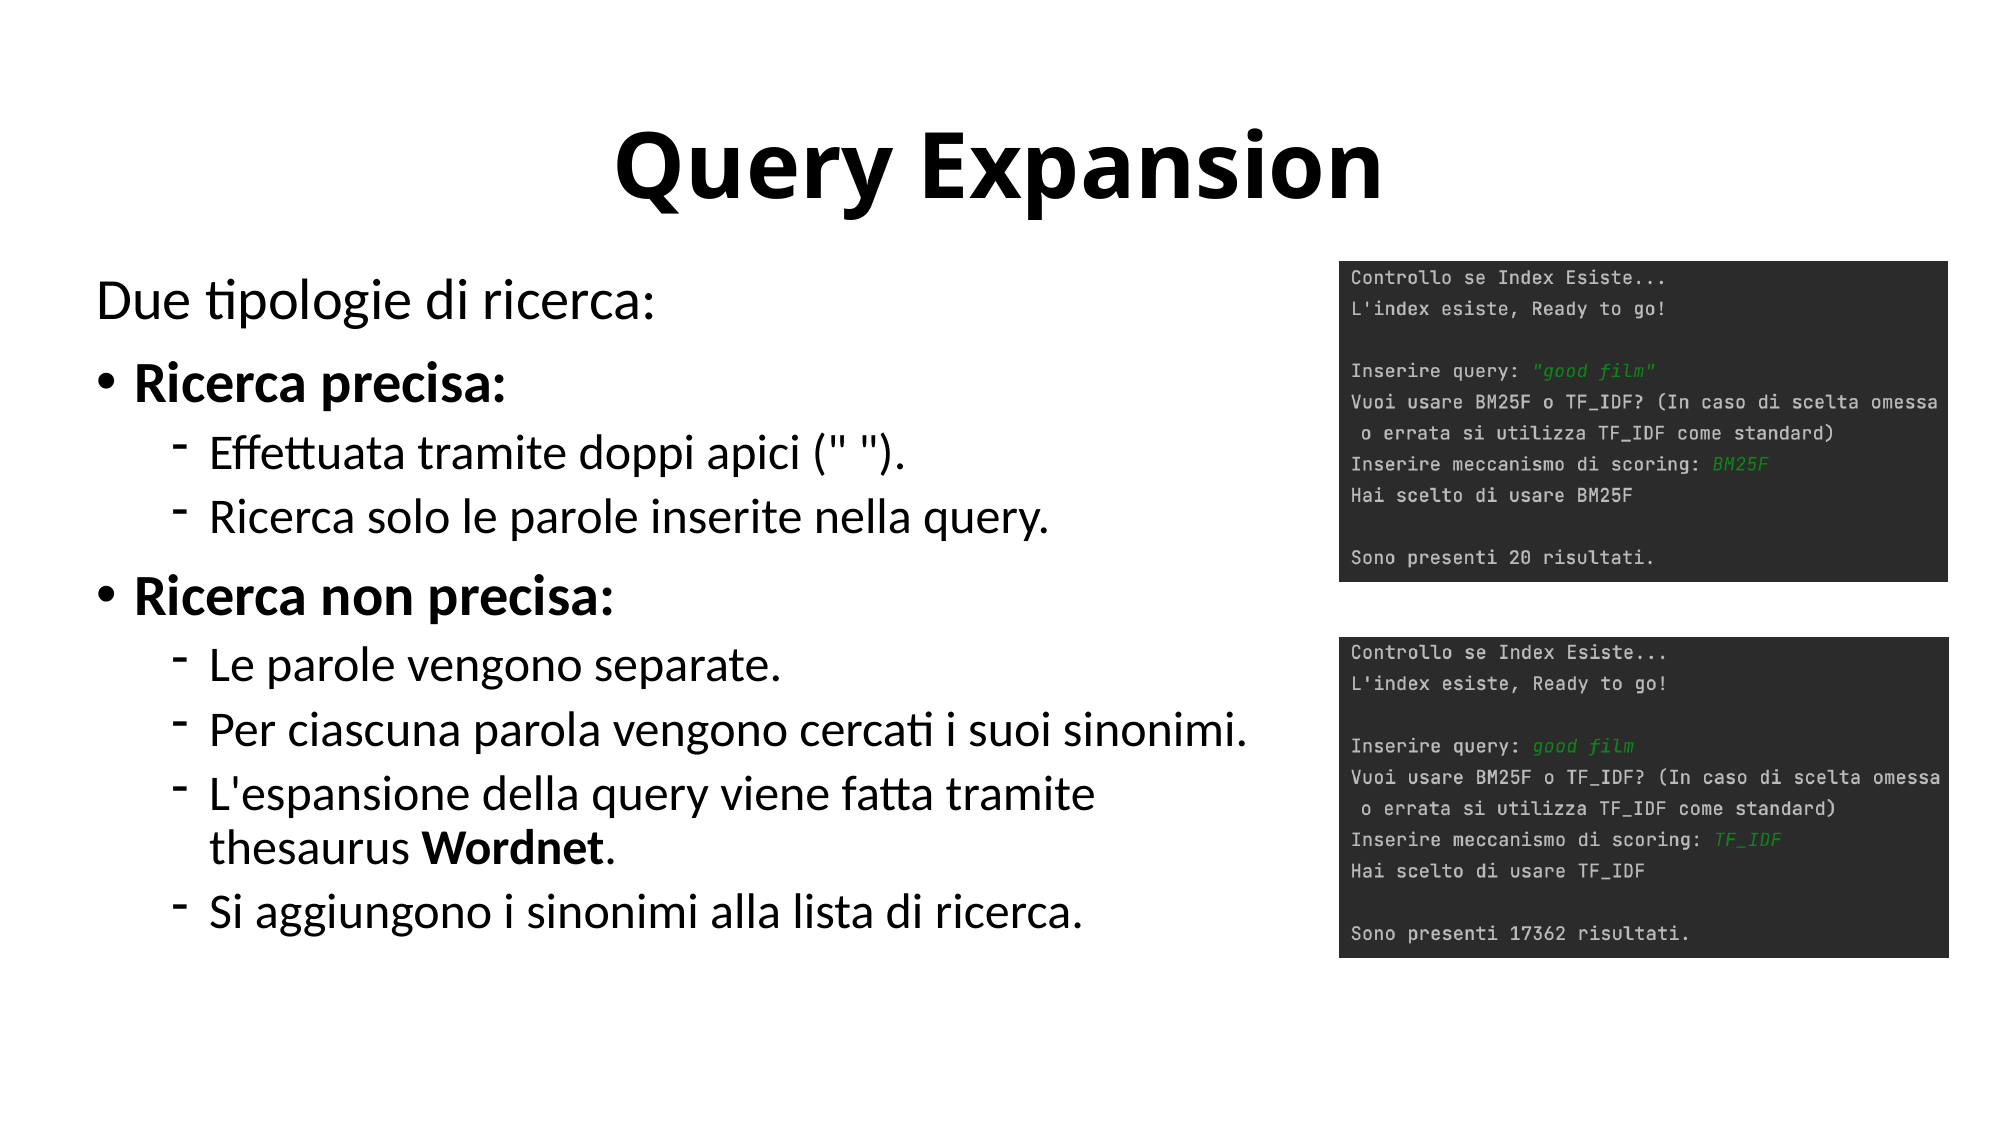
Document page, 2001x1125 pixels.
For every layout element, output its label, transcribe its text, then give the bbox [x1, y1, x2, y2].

list Due tipologie di ricerca: Ricerca precisa: Effettuata tramite doppi apici (" "). Ricerca solo le parole inserite nella query. Ricerca non precisa: Le parole vengono separate. Per ciascuna parola vengono cercati i suoi sinonimi. L'espansione della query viene fatta tramite thesaurus Wordnet. Si aggiungono i sinonimi alla lista di ricerca. [81, 261, 1284, 976]
picture [1339, 637, 1949, 958]
title Query Expansion [137, 59, 1863, 278]
picture [1339, 261, 1948, 582]
